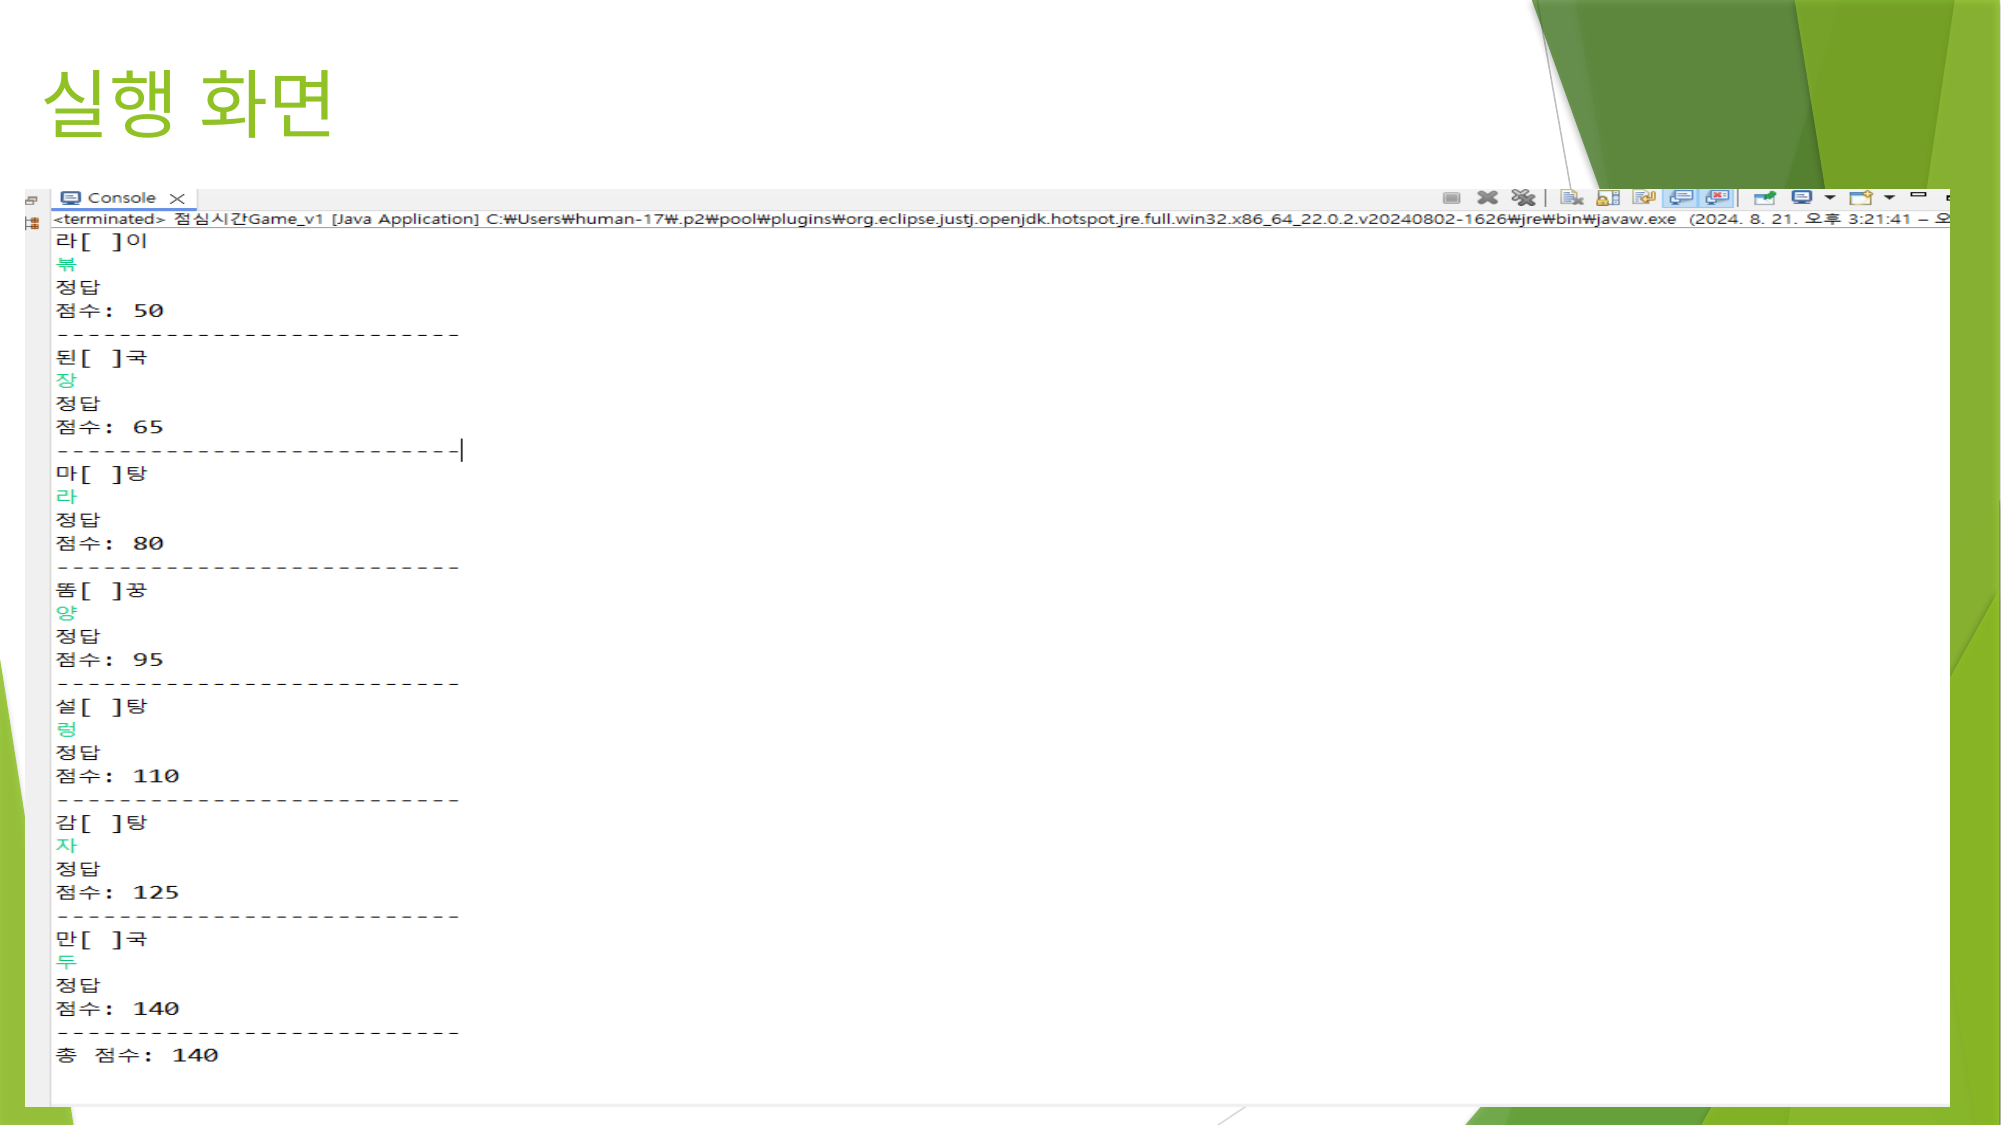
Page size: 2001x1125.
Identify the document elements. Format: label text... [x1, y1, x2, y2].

title 실행 화면 [25, 50, 1436, 173]
picture [25, 188, 1950, 1107]
